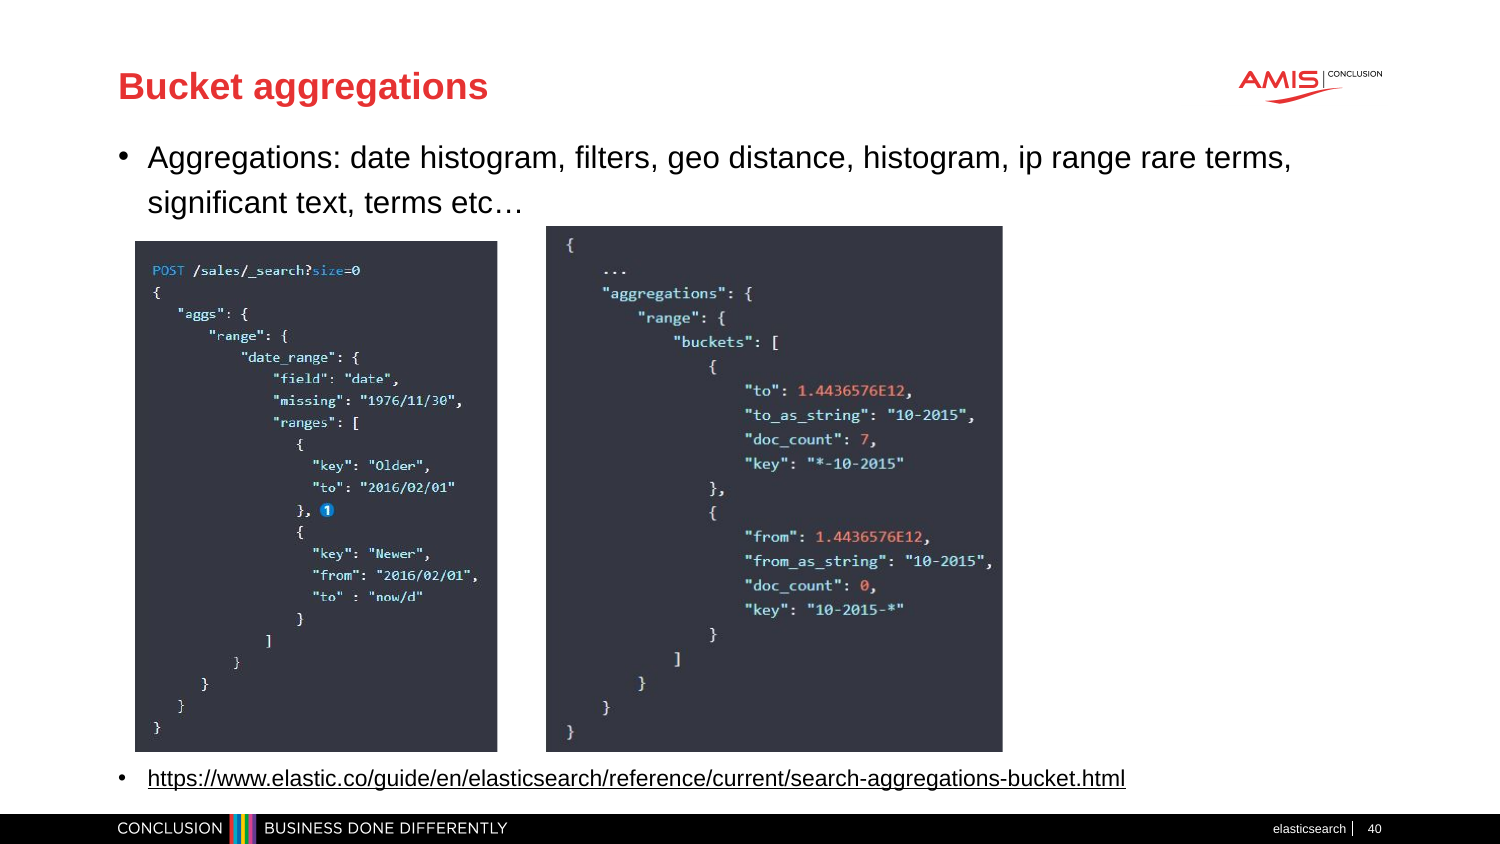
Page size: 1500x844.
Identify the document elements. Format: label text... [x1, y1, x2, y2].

slide_number 40 [1358, 820, 1382, 839]
picture [239, 814, 1500, 844]
picture [0, 814, 236, 844]
title Bucket aggregations [118, 47, 1205, 129]
picture [1205, 59, 1388, 106]
list Aggregations: date histogram, filters, geo distance, histogram, ip range rare terms, significant text, terms etc… https://www.elastic.co/guide/en/elasticsearch/reference/current/search-aggregations-bucket.html [118, 129, 1426, 797]
picture [544, 226, 1003, 752]
footer elasticsearch [814, 820, 1347, 839]
picture [134, 241, 498, 752]
